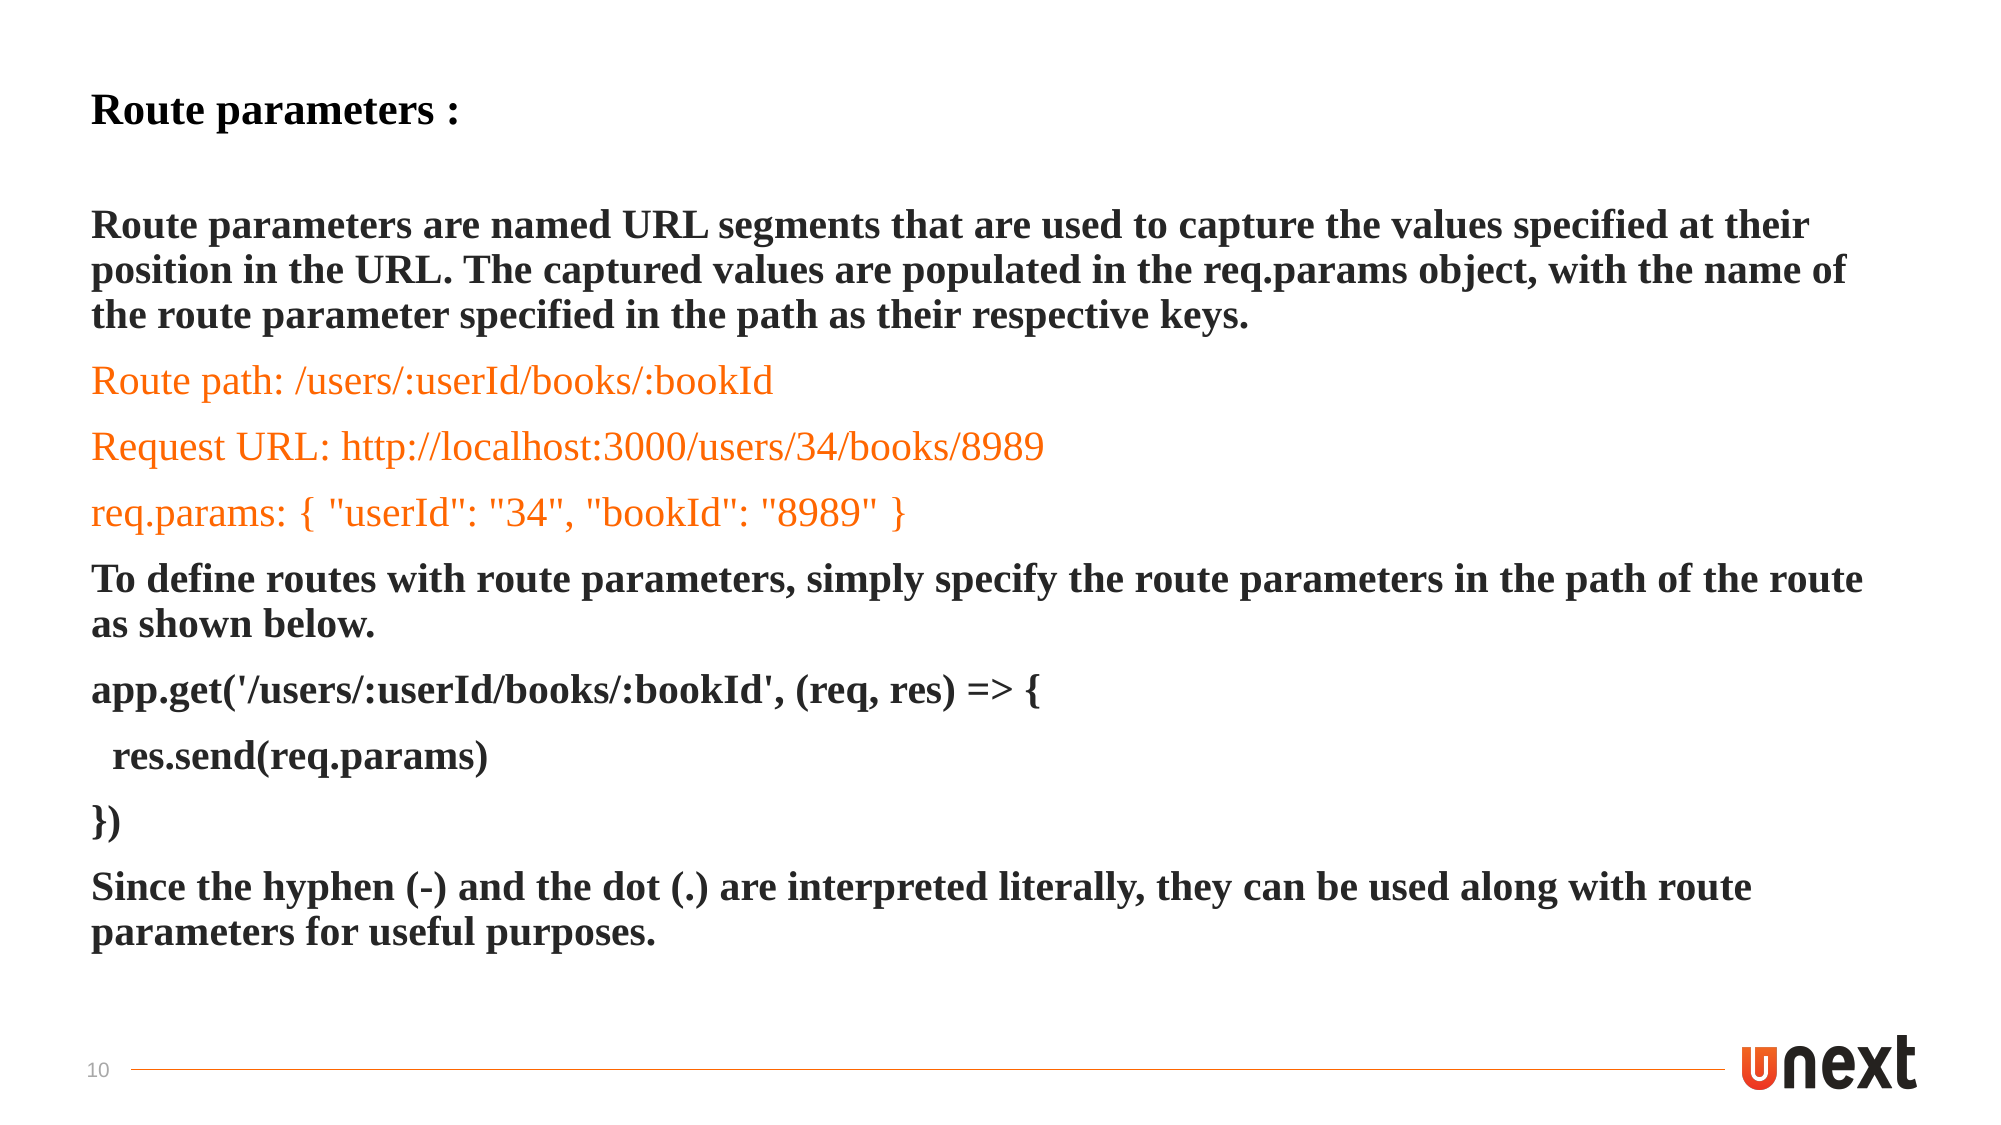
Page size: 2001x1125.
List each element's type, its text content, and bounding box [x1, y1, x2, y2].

title Route parameters : [76, 78, 1924, 196]
slide_number 10 [48, 1047, 110, 1091]
picture [1742, 1035, 1917, 1090]
list Route parameters are named URL segments that are used to capture the values specified at their position in the URL. The captured values are populated in the req.params object, with the name of the route parameter specified in the path as their respective keys. Route path: /users/:userId/books/:bookId Request URL: http://localhost:3000/users/34/books/8989 req.params: { "userId": "34", "bookId": "8989" } To define routes with route parameters, simply specify the route parameters in the path of the route as shown below. app.get('/users/:userId/books/:bookId', (req, res) => { res.send(req.params) }) Since the hyphen (-) and the dot (.) are interpreted literally, they can be used along with route parameters for useful purposes. [76, 196, 1924, 1004]
